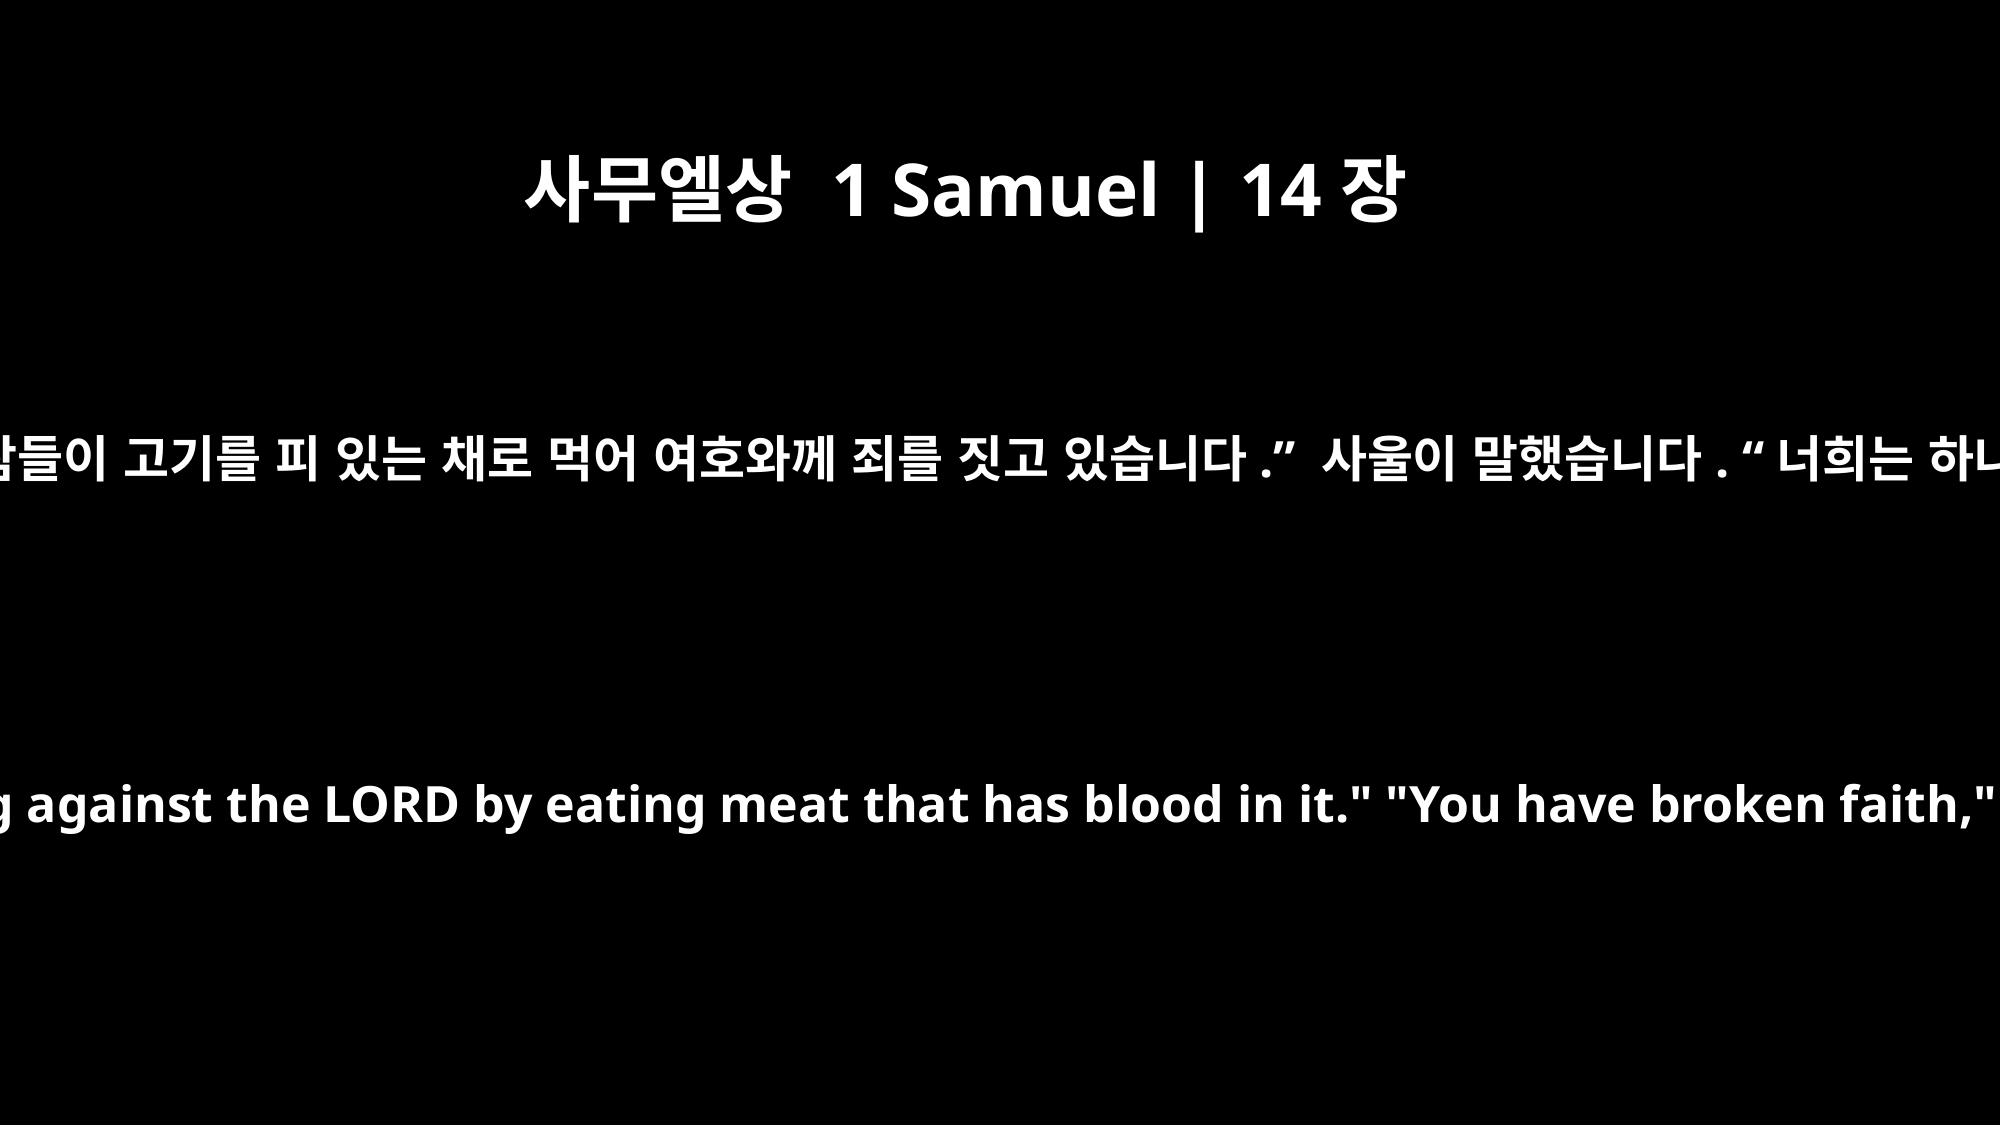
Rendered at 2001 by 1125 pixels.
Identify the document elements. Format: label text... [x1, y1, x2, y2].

text_box 사무엘상 1 Samuel | 14장 [509, 136, 1423, 239]
text_box 33 그러자 사람들이 사울에게 말했습니다. “보십시오. 사람들이 고기를 피 있는 채로 먹어 여호와께 죄를 짓고 있습니다.” 사울이 말했습니다. “너희는 하나님을 배신했다. 당장 큰 바위를 이리로 굴려 오라.” [0, 359, 2000, 495]
text_box Then someone said to Saul, "Look, the men are sinning against the LORD by eating meat that has blood in it." "You have broken faith," he said. "Roll a large stone over here at once." [0, 764, 2000, 840]
